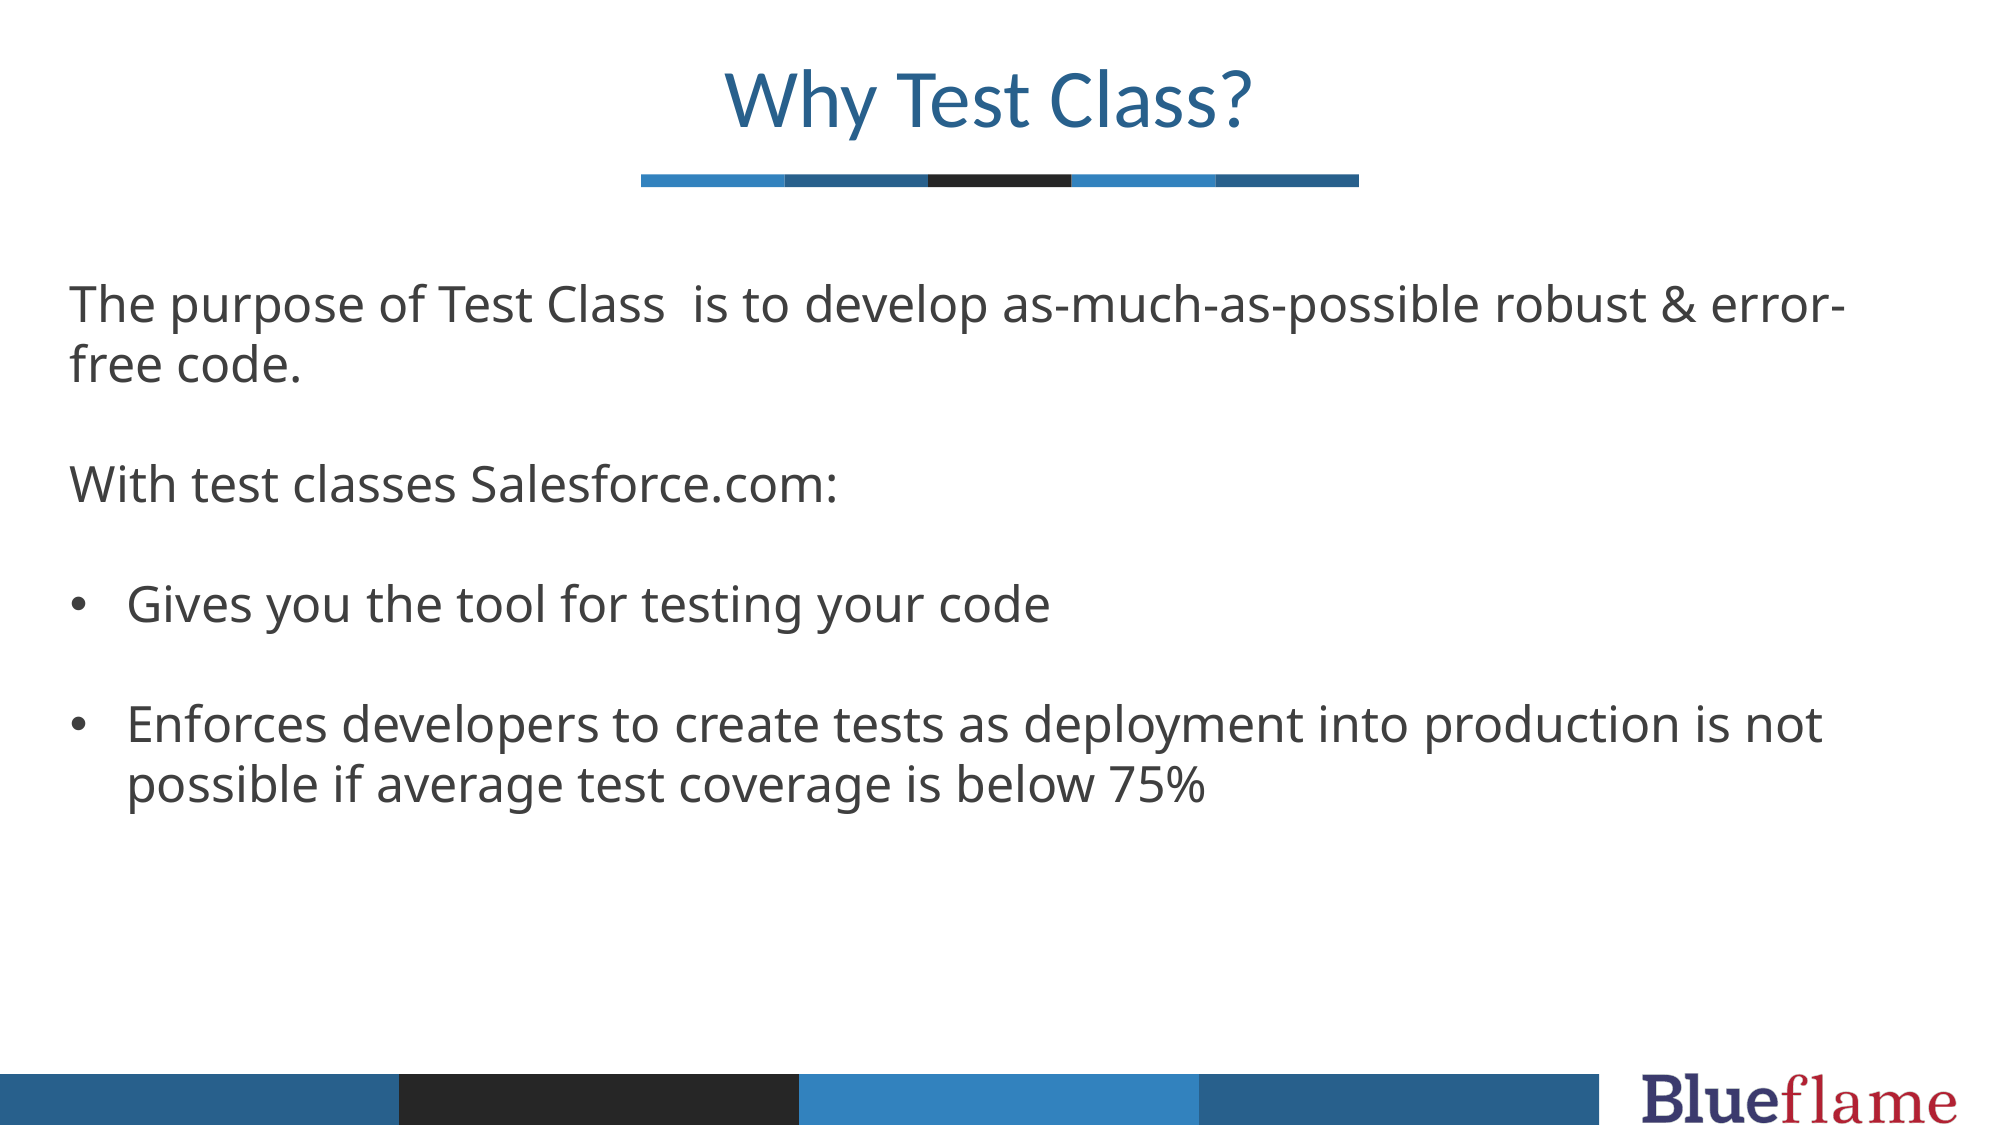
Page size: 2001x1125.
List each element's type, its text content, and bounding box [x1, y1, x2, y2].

list Why Test Class? [61, 47, 1939, 151]
list The purpose of Test Class is to develop as-much-as-possible robust & error-free code. With test classes Salesforce.com: Gives you the tool for testing your code Enforces developers to create tests as deployment into production is not possible if average test coverage is below 75% [54, 265, 1946, 1048]
picture [1641, 1073, 1973, 1125]
